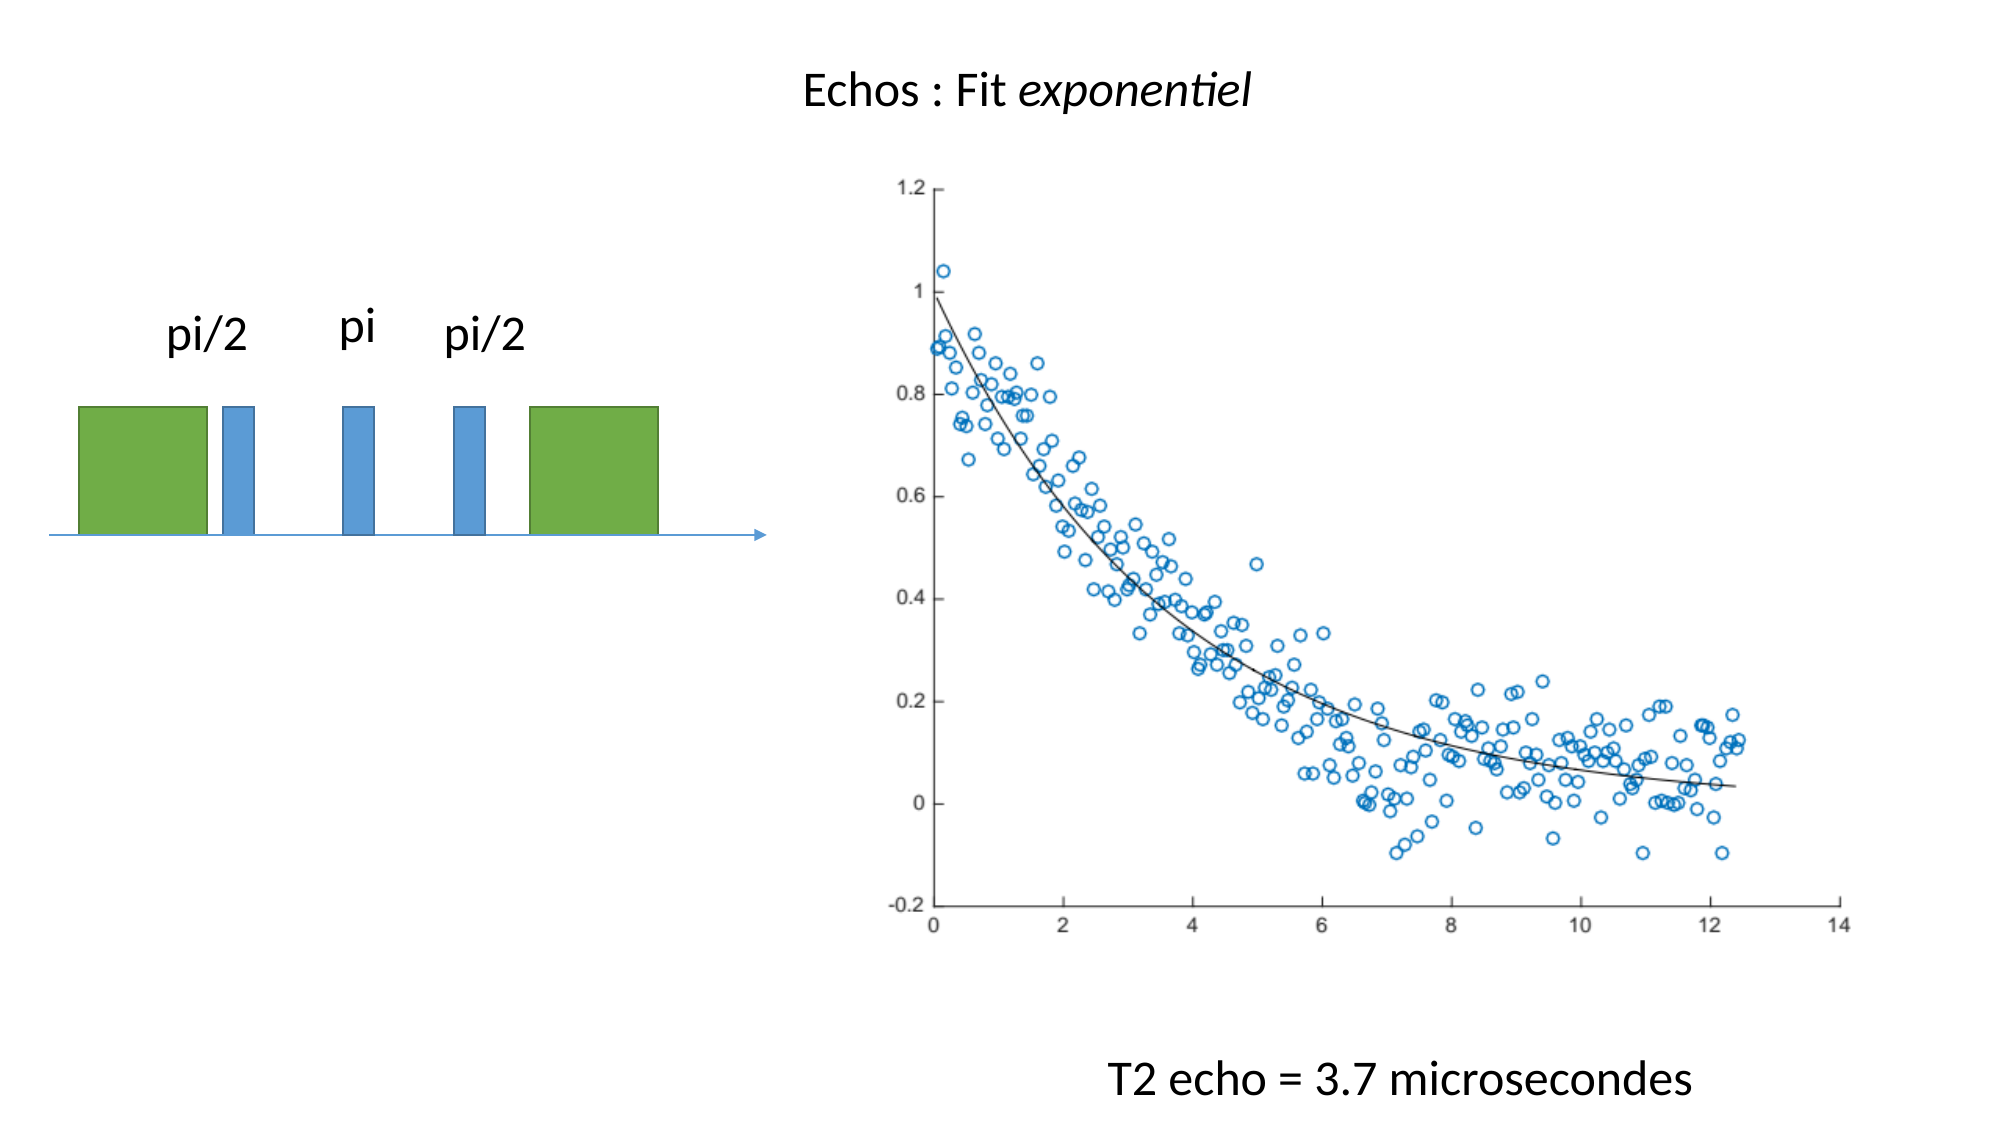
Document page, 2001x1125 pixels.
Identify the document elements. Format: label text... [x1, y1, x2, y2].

text_box [453, 406, 486, 534]
text_box T2 echo = 3.7 microsecondes [1092, 1037, 1709, 1113]
picture [782, 124, 1950, 1001]
text_box [78, 406, 208, 534]
text_box pi/2 [151, 293, 264, 368]
text_box [222, 406, 255, 534]
text_box pi/2 [428, 293, 541, 368]
text_box Echos : Fit exponentiel [787, 49, 1268, 124]
text_box [342, 406, 375, 534]
text_box pi [323, 285, 392, 360]
text_box [529, 406, 659, 534]
